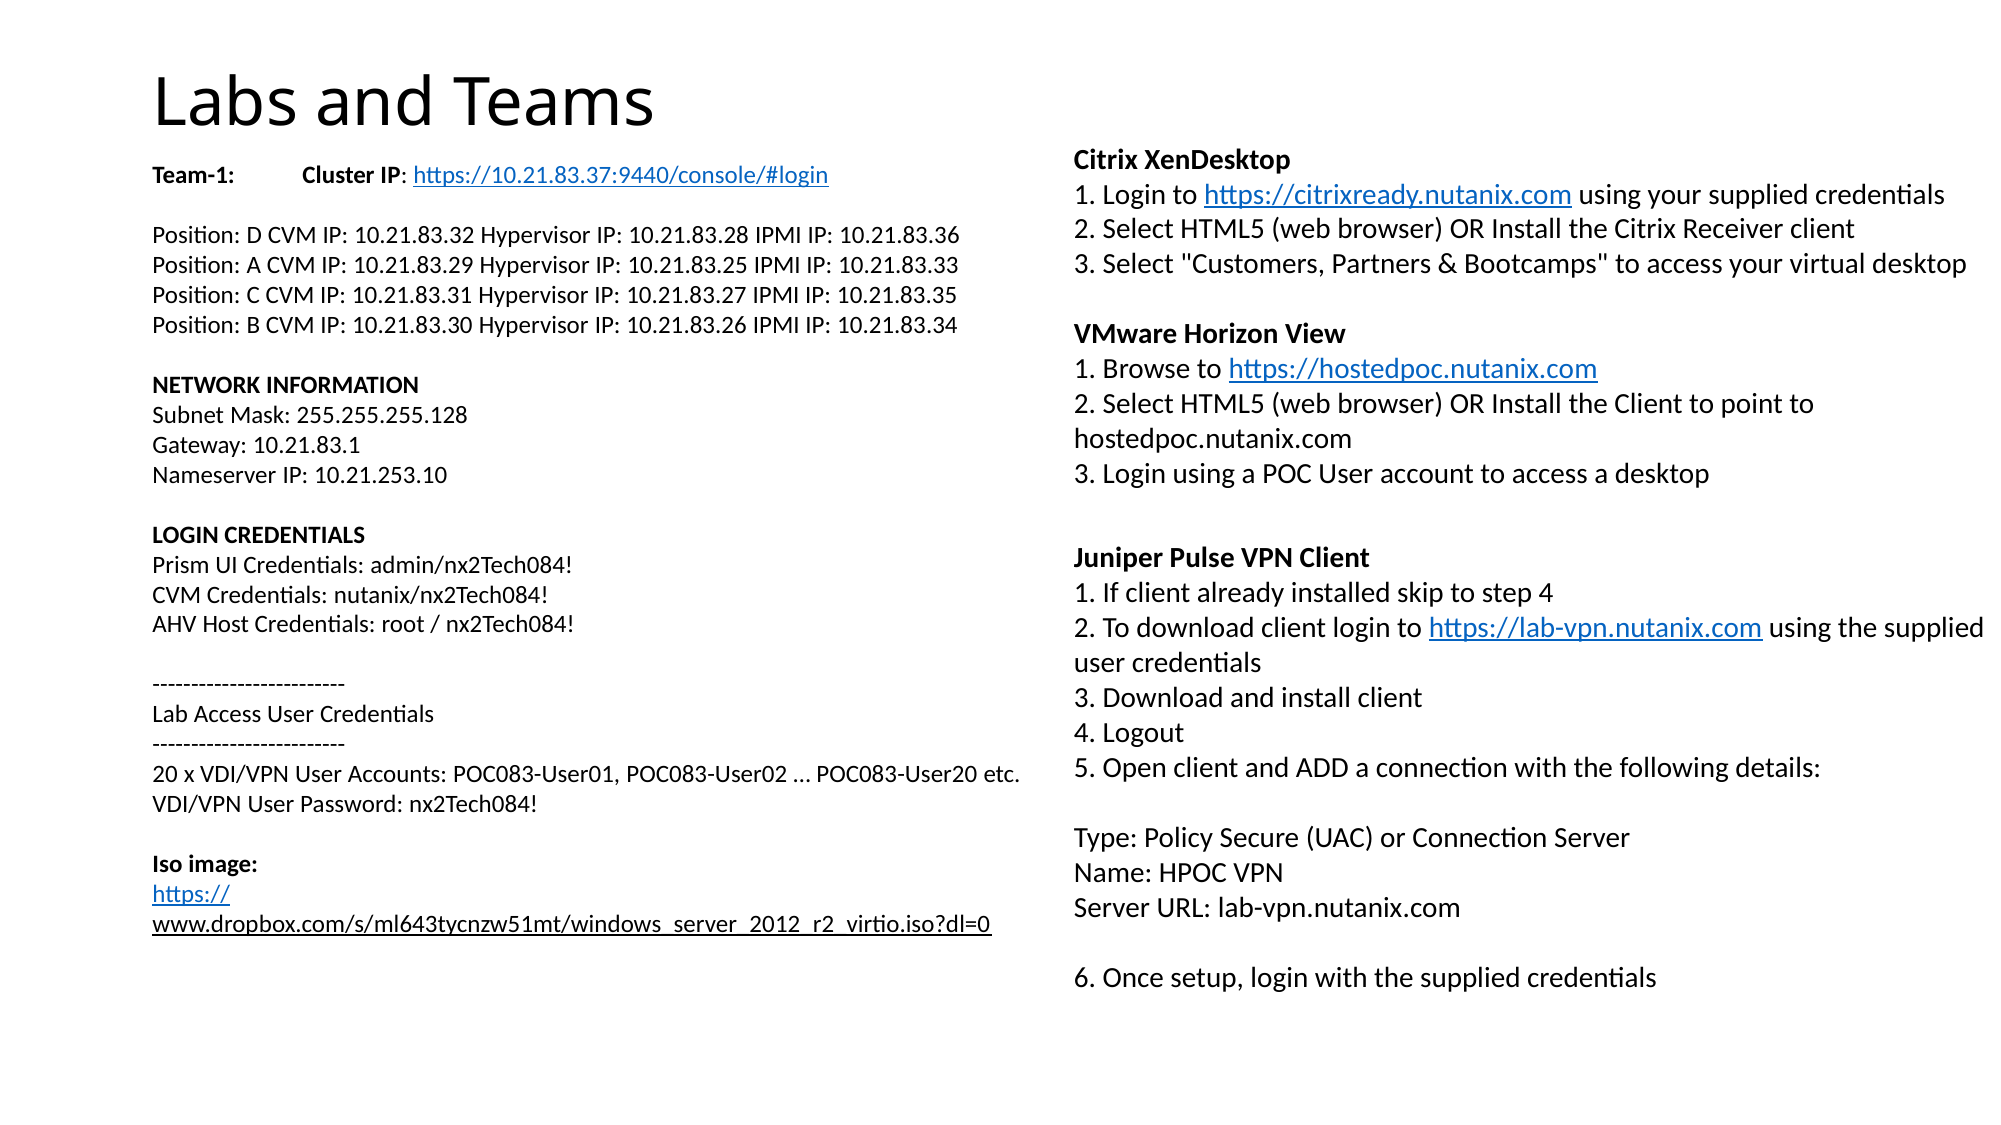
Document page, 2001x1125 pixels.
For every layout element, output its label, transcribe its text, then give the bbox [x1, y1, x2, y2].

text_box Juniper Pulse VPN Client 1. If client already installed skip to step 4 2. To download client login to https://lab-vpn.nutanix.com using the supplied user credentials 3. Download and install client 4. Logout 5. Open client and ADD a connection with the following details: Type: Policy Secure (UAC) or Connection Server Name: HPOC VPN Server URL: lab-vpn.nutanix.com 6. Once setup, login with the supplied credentials [1059, 530, 2000, 1001]
text_box Citrix XenDesktop 1. Login to https://citrixready.nutanix.com using your supplied credentials 2. Select HTML5 (web browser) OR Install the Citrix Receiver client 3. Select "Customers, Partners & Bootcamps" to access your virtual desktop VMware Horizon View 1. Browse to https://hostedpoc.nutanix.com 2. Select HTML5 (web browser) OR Install the Client to point to hostedpoc.nutanix.com 3. Login using a POC User account to access a desktop [1059, 132, 2000, 497]
list Team-1: Cluster IP: https://10.21.83.37:9440/console/#login Position: D CVM IP: 10.21.83.32 Hypervisor IP: 10.21.83.28 IPMI IP: 10.21.83.36 Position: A CVM IP: 10.21.83.29 Hypervisor IP: 10.21.83.25 IPMI IP: 10.21.83.33 Position: C CVM IP: 10.21.83.31 Hypervisor IP: 10.21.83.27 IPMI IP: 10.21.83.35 Position: B CVM IP: 10.21.83.30 Hypervisor IP: 10.21.83.26 IPMI IP: 10.21.83.34 NETWORK INFORMATION Subnet Mask: 255.255.255.128 Gateway: 10.21.83.1 Nameserver IP: 10.21.253.10 LOGIN CREDENTIALS Prism UI Credentials: admin/nx2Tech084! CVM Credentials: nutanix/nx2Tech084! AHV Host Credentials: root / nx2Tech084! ------------------------- Lab Access User Credentials ------------------------- 20 x VDI/VPN User Accounts: POC083-User01, POC083-User02 … POC083-User20 etc. VDI/VPN User Password: nx2Tech084! Iso image: https://www.dropbox.com/s/ml643tycnzw51mt/windows_server_2012_r2_virtio.iso?dl=0 [137, 121, 1040, 941]
title Labs and Teams [137, 59, 1863, 148]
